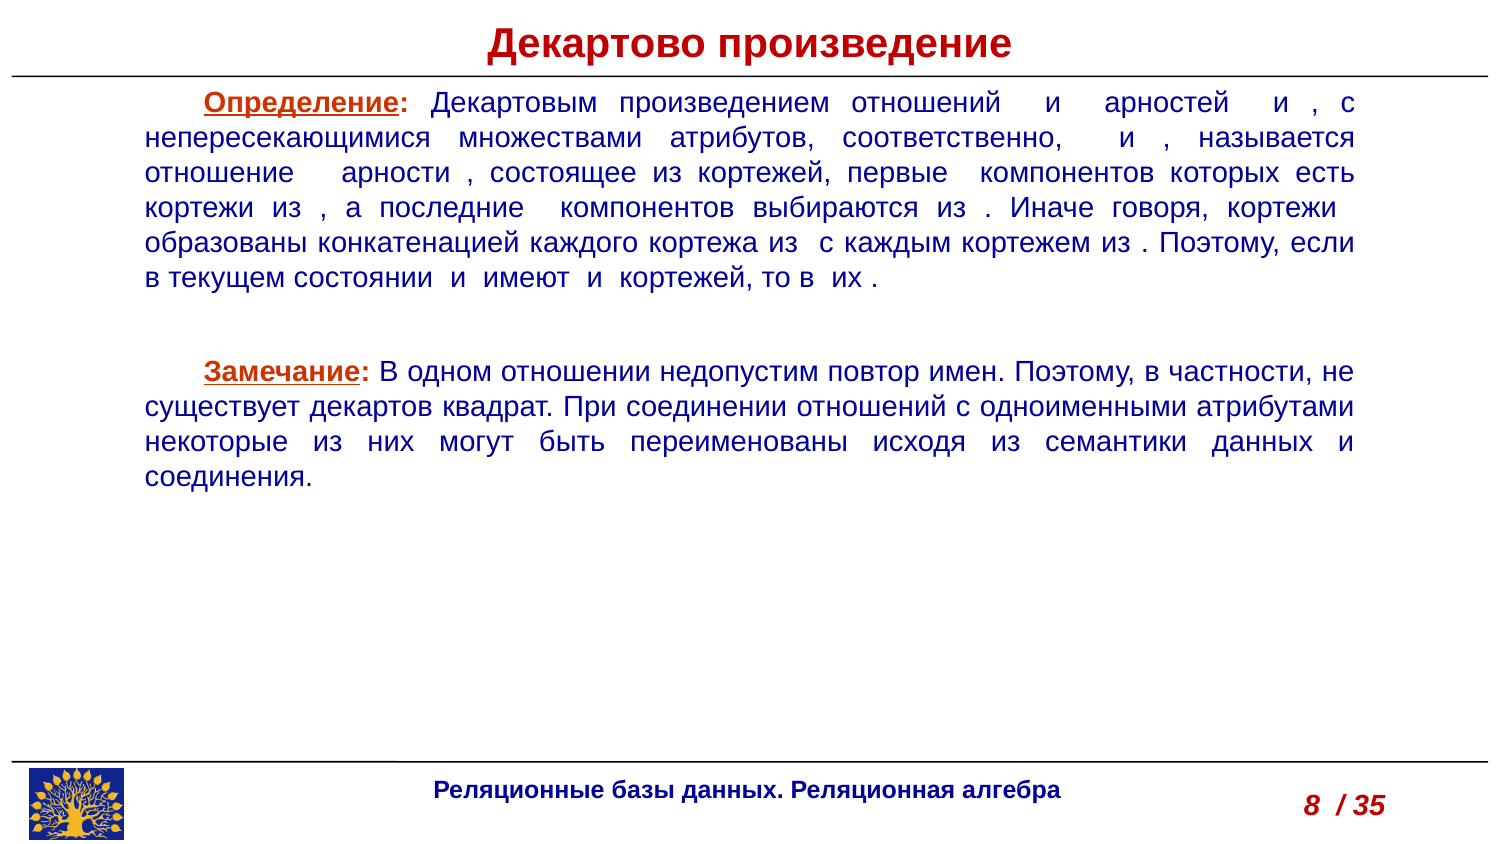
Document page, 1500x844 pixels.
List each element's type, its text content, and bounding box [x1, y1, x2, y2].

text_box Декартово произведение [0, 8, 1500, 76]
picture [29, 768, 124, 840]
